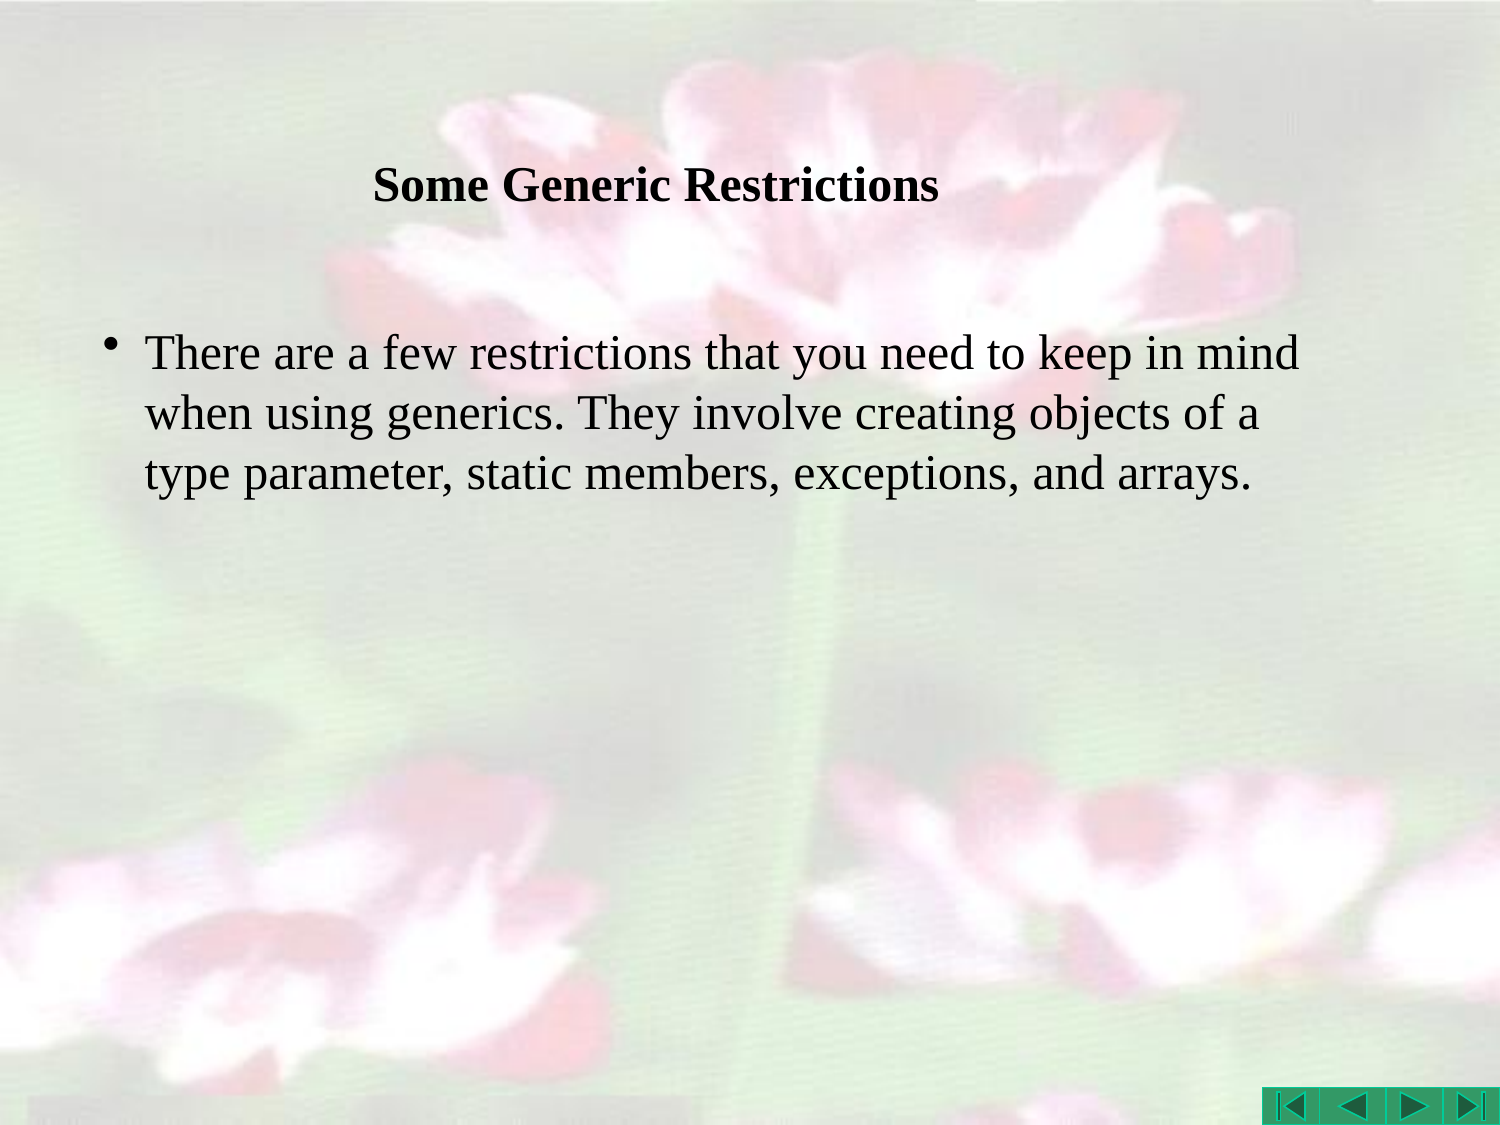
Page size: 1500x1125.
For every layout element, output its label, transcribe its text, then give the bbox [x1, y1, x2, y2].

picture [0, 0, 1500, 1125]
title Some Generic Restrictions [112, 125, 1200, 238]
list There are a few restrictions that you need to keep in mind when using generics. They involve creating objects of a type parameter, static members, exceptions, and arrays. [87, 312, 1363, 988]
